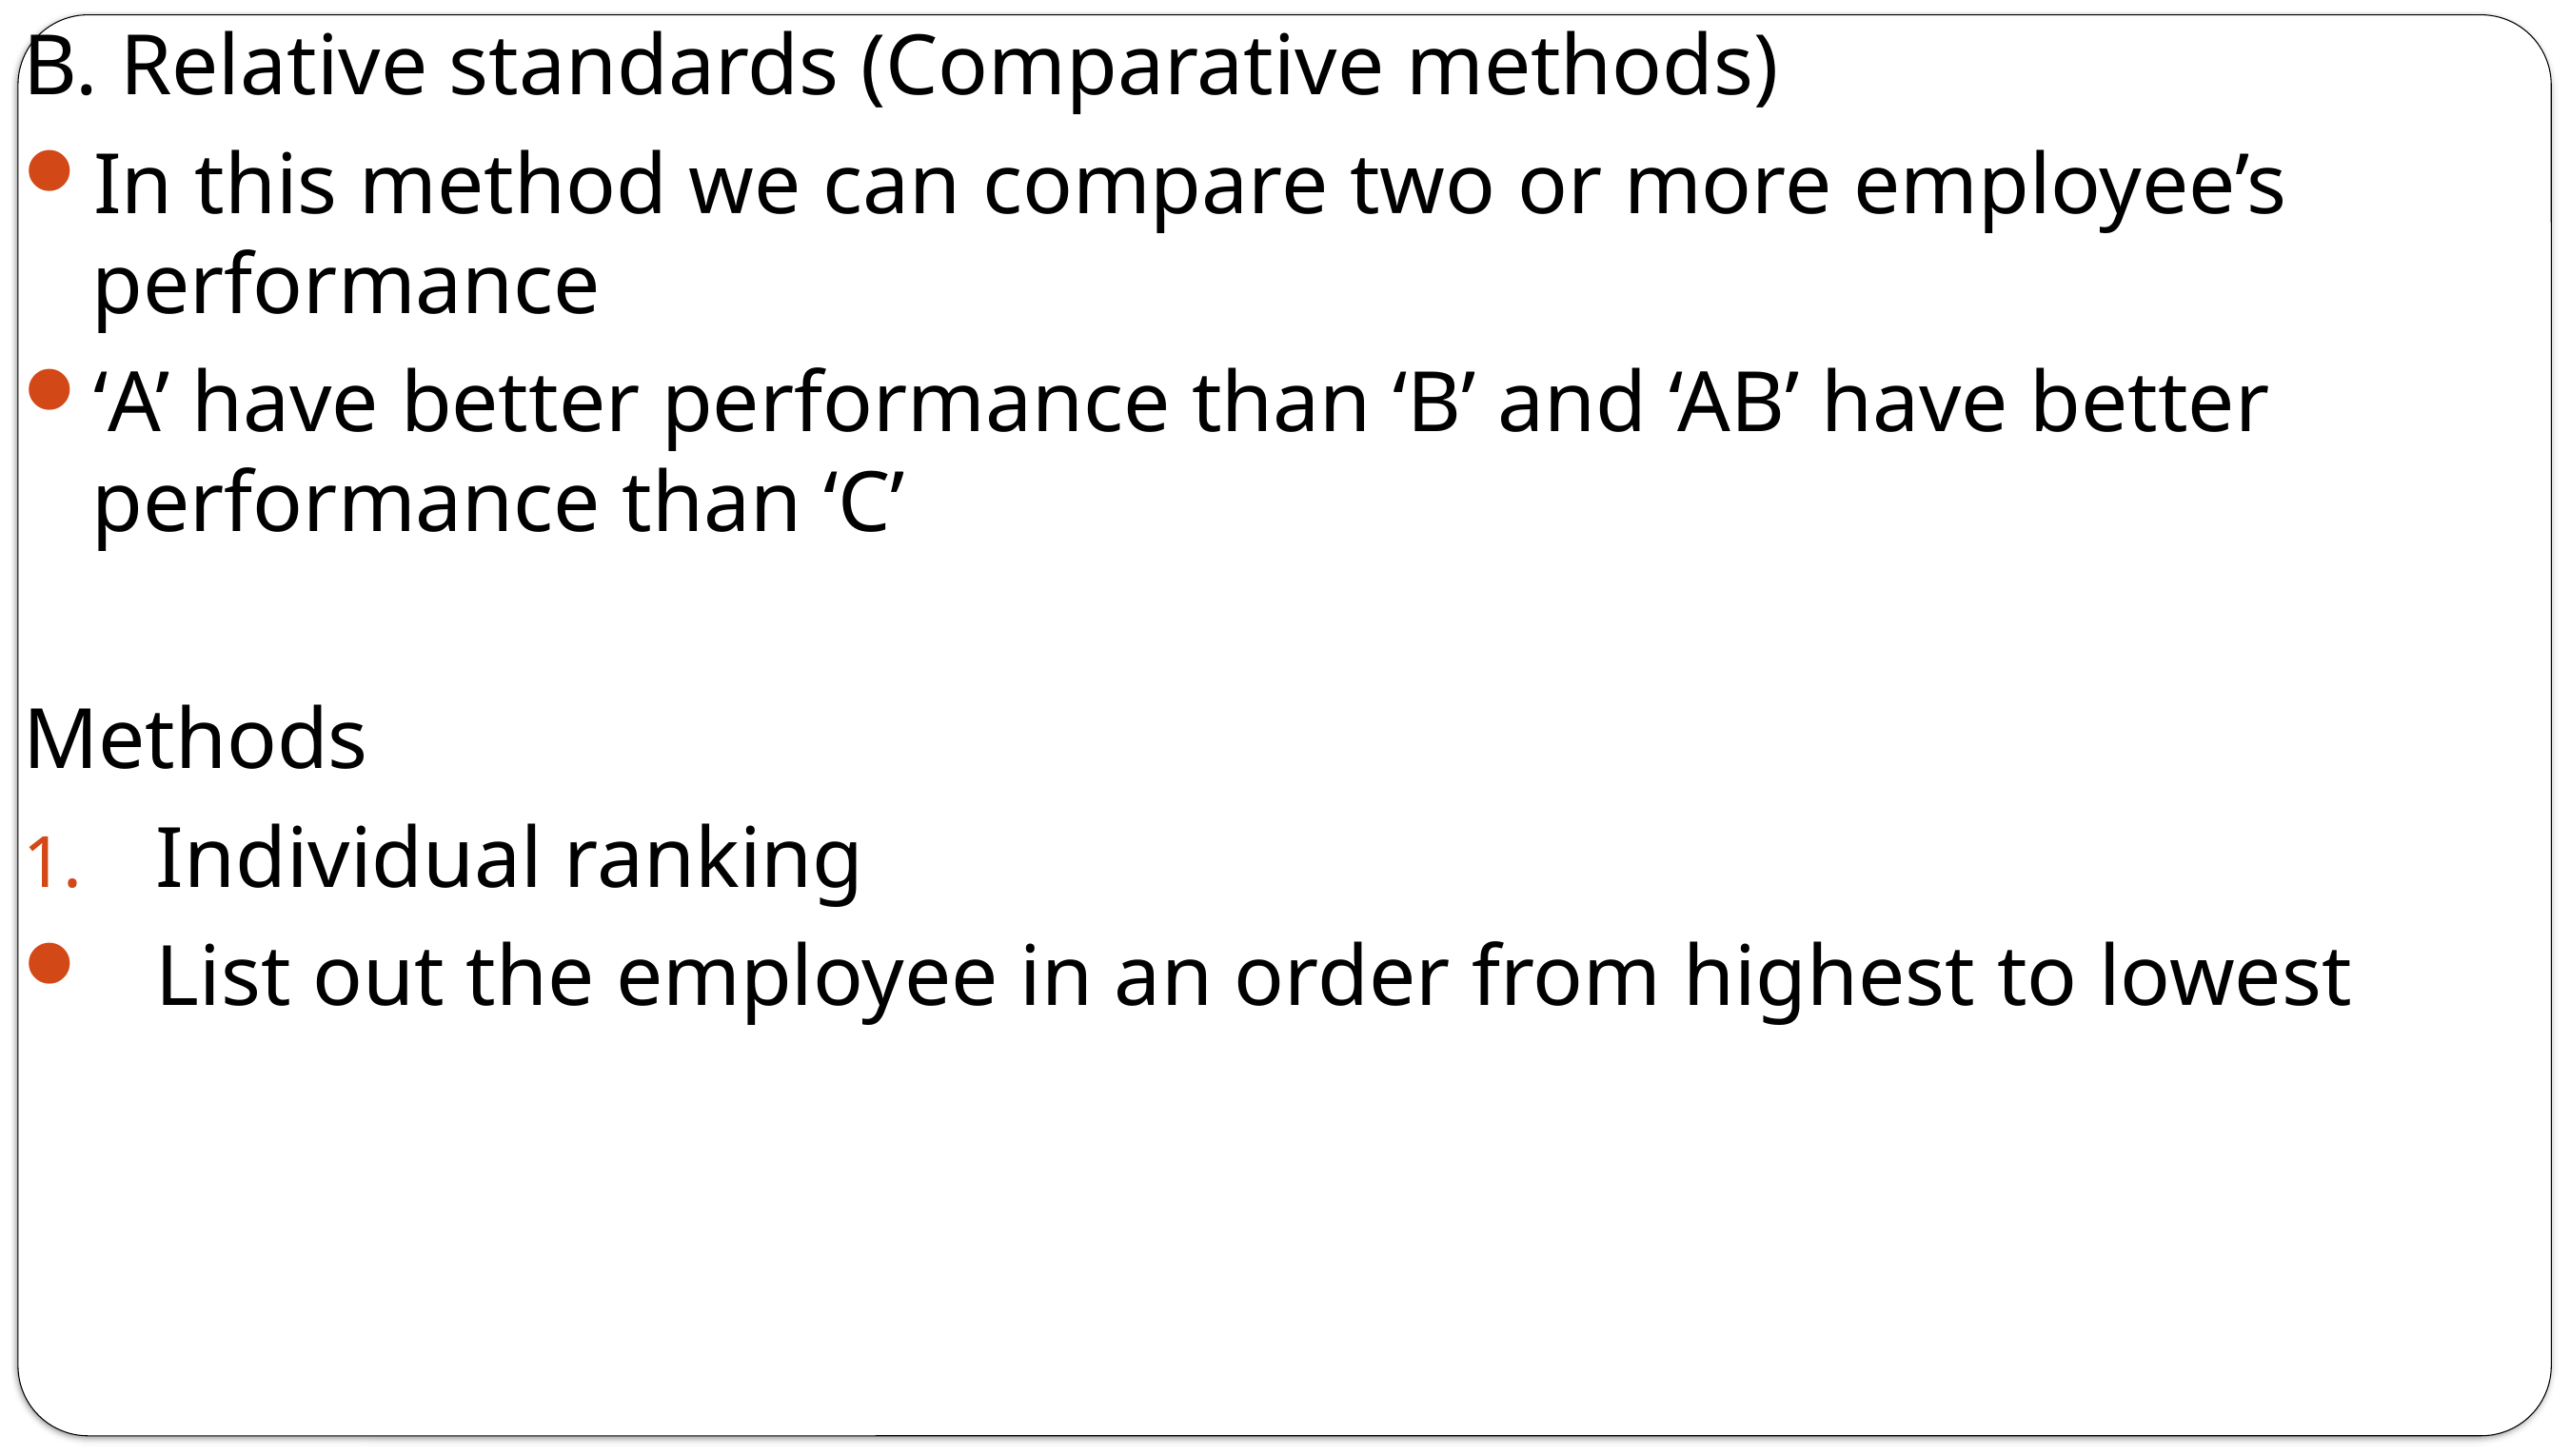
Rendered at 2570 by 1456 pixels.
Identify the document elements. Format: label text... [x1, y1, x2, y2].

list B. Relative standards (Comparative methods) In this method we can compare two or more employee’s performance ‘A’ have better performance than ‘B’ and ‘AB’ have better performance than ‘C’ Methods Individual ranking List out the employee in an order from highest to lowest [0, 0, 2570, 1456]
